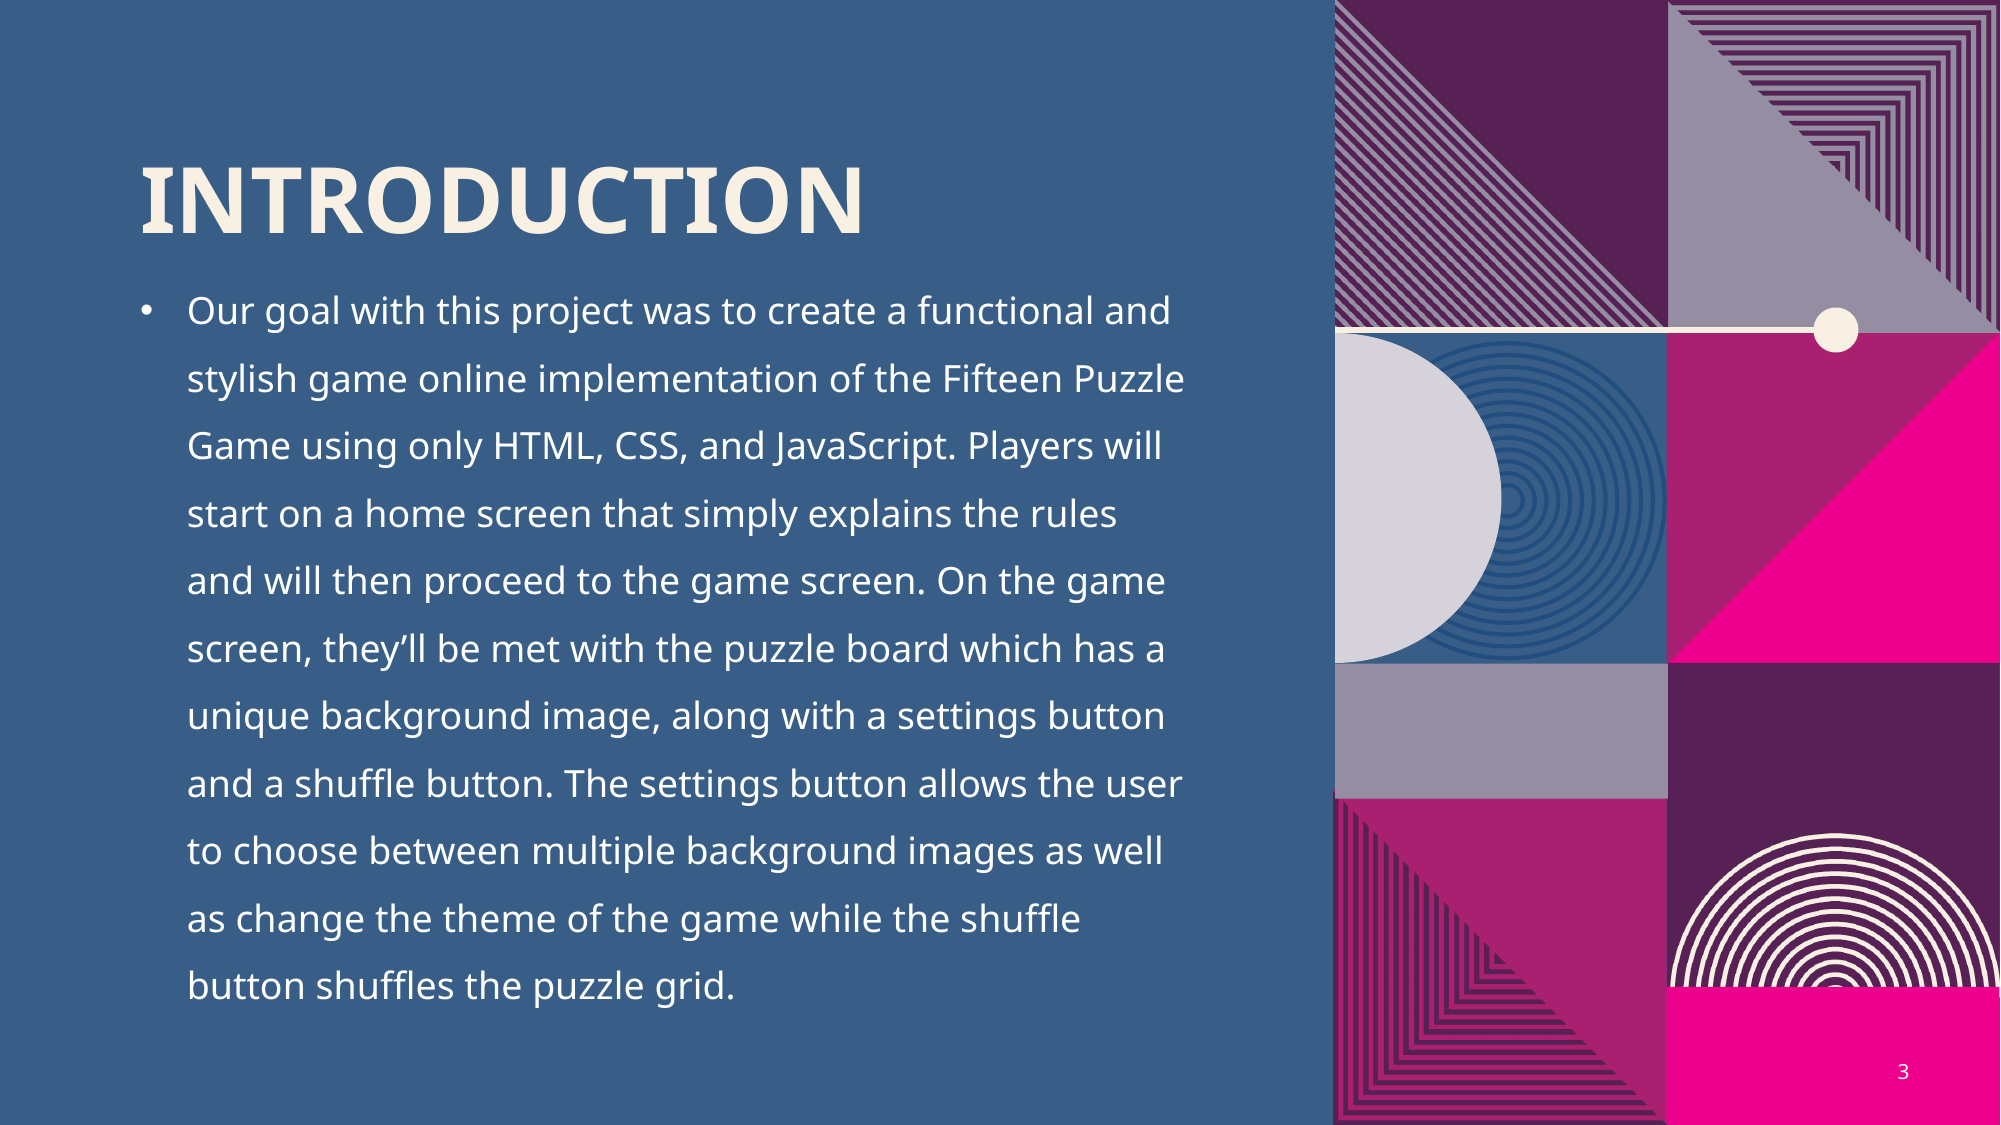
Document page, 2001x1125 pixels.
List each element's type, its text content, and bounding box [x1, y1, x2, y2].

list Our goal with this project was to create a functional and stylish game online implementation of the Fifteen Puzzle Game using only HTML, CSS, and JavaScript. Players will start on a home screen that simply explains the rules and will then proceed to the game screen. On the game screen, they’ll be met with the puzzle board which has a unique background image, along with a settings button and a shuffle button. The settings button allows the user to choose between multiple background images as well as change the theme of the game while the shuffle button shuffles the puzzle grid. [125, 257, 1208, 1043]
title Introduction [125, 146, 1206, 257]
picture [1333, 791, 1667, 1125]
picture [1335, 0, 2001, 333]
slide_number 3 [1849, 1042, 1925, 1103]
picture [1669, 833, 2001, 998]
